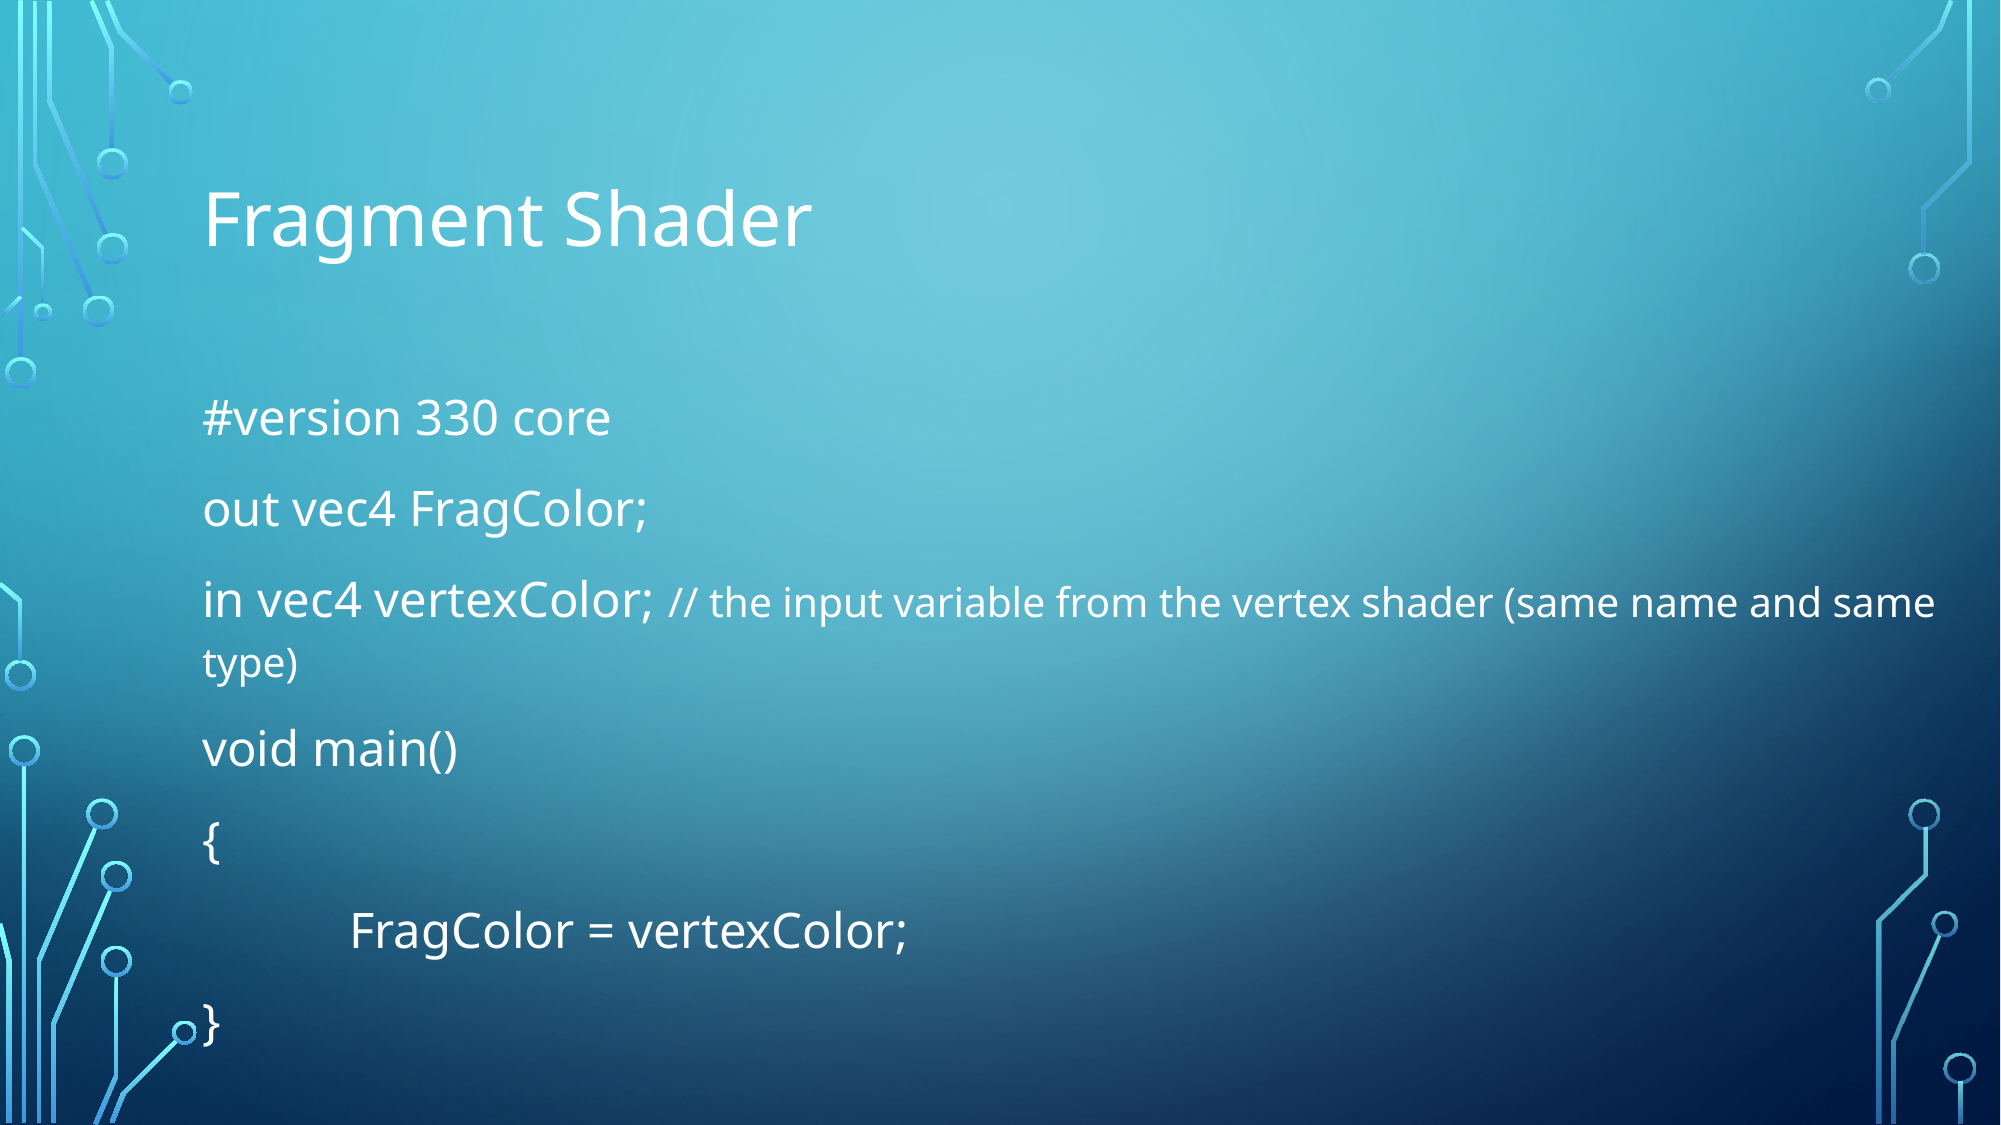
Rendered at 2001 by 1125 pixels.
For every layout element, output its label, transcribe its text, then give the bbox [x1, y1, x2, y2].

title Fragment Shader [187, 101, 1813, 344]
list #version 330 core out vec4 FragColor; in vec4 vertexColor; // the input variable from the vertex shader (same name and same type) void main() { FragColor = vertexColor; } [187, 366, 1959, 1059]
